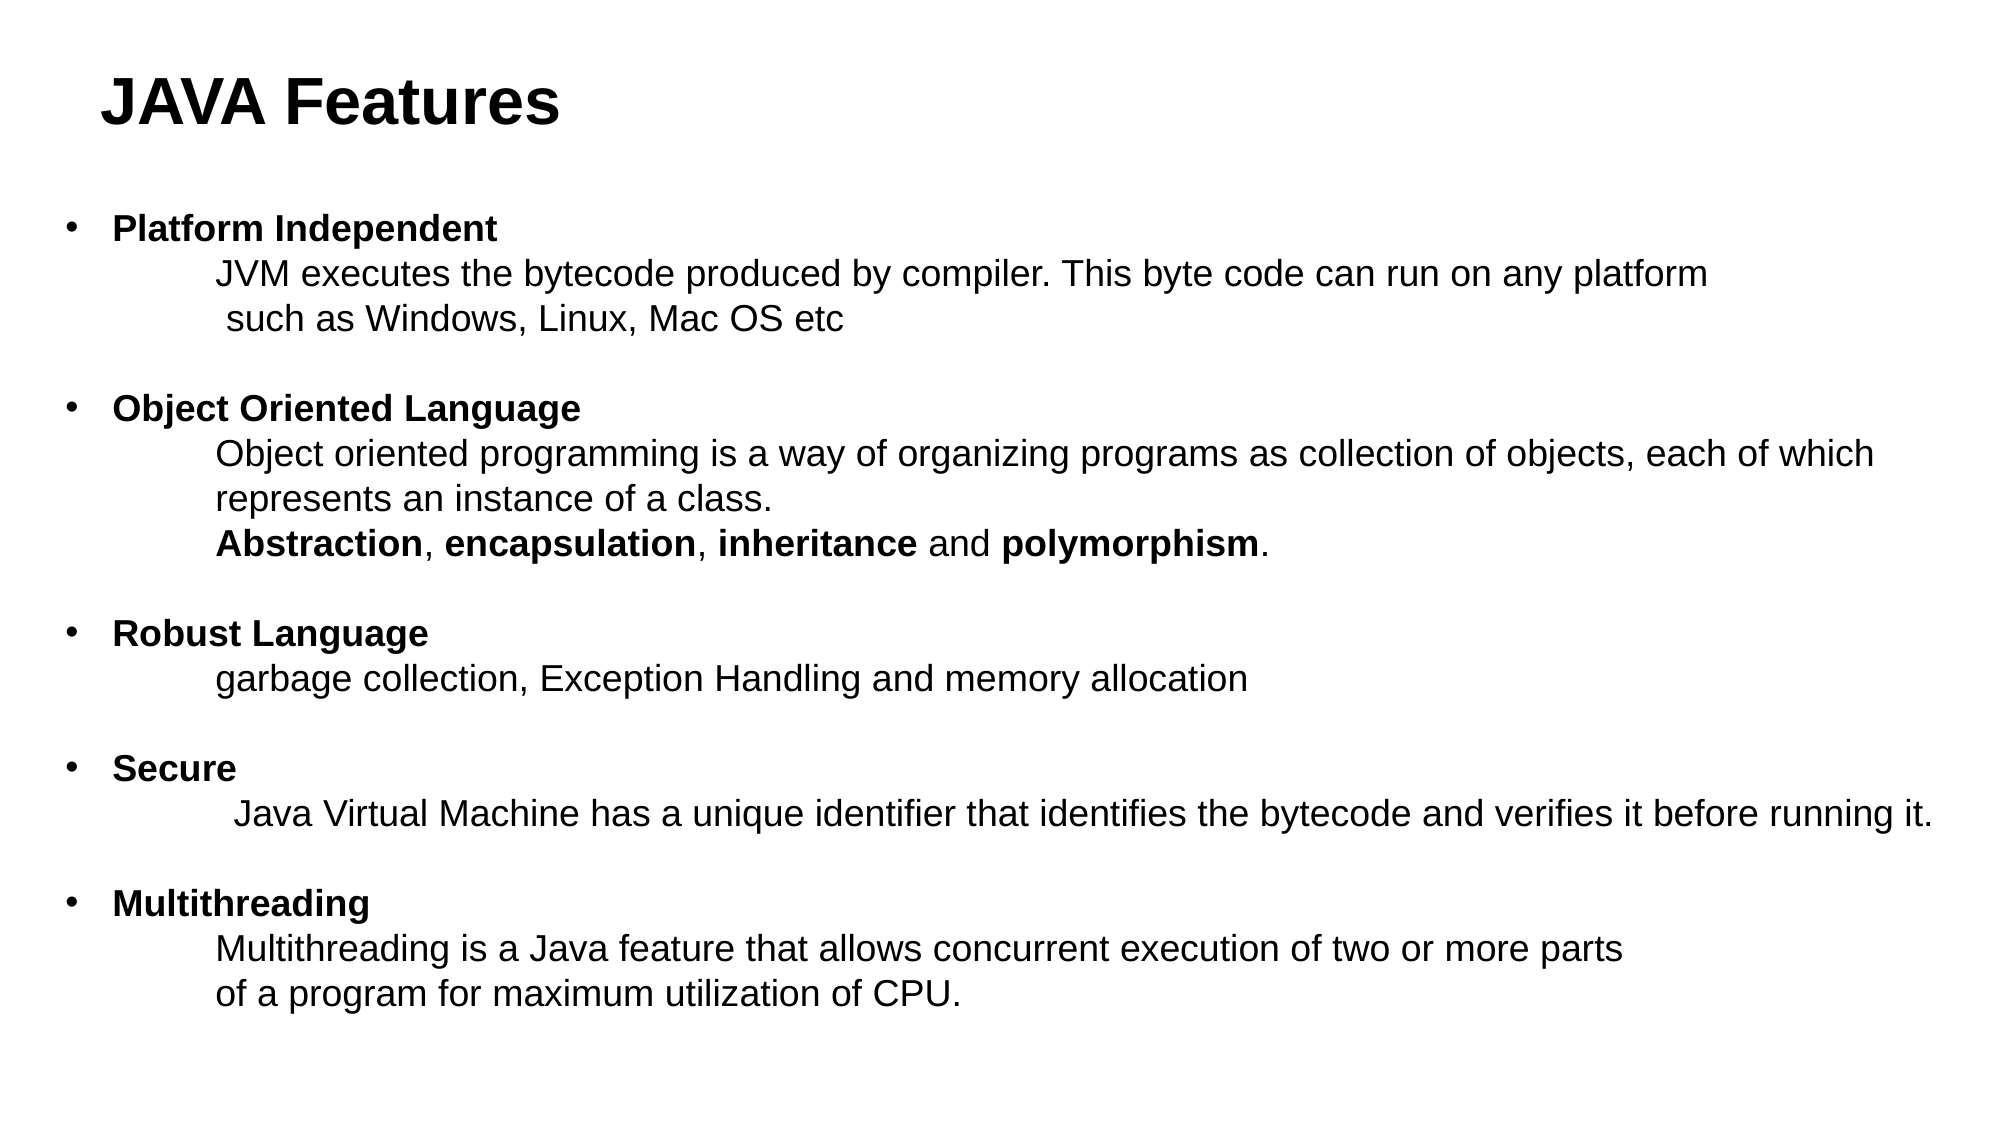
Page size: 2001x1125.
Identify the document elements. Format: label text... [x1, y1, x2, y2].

text_box Platform Independent JVM executes the bytecode produced by compiler. This byte code can run on any platform such as Windows, Linux, Mac OS etc Object Oriented Language Object oriented programming is a way of organizing programs as collection of objects, each of which represents an instance of a class. Abstraction, encapsulation, inheritance and polymorphism. Robust Language garbage collection, Exception Handling and memory allocation Secure Java Virtual Machine has a unique identifier that identifies the bytecode and verifies it before running it. Multithreading Multithreading is a Java feature that allows concurrent execution of two or more parts of a program for maximum utilization of CPU. [50, 196, 1950, 1067]
text_box JAVA Features [85, 50, 577, 145]
